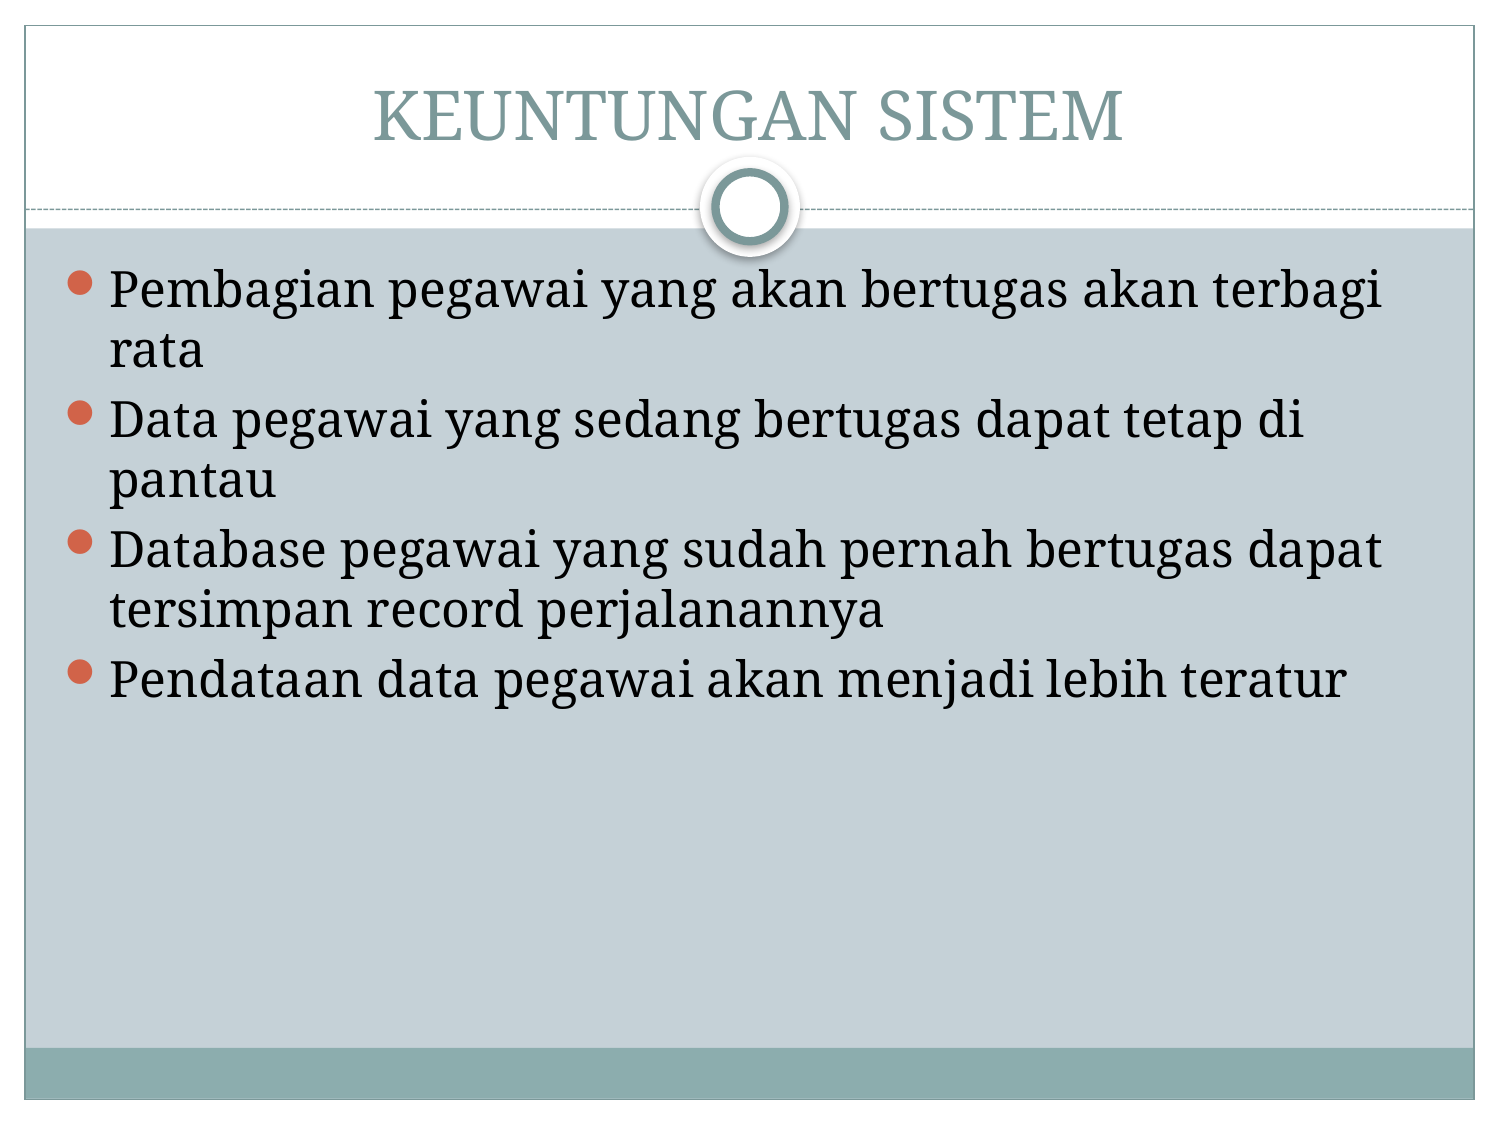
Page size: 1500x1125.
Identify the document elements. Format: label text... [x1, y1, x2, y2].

title KEUNTUNGAN SISTEM [49, 37, 1450, 162]
list Pembagian pegawai yang akan bertugas akan terbagi rata Data pegawai yang sedang bertugas dapat tetap di pantau Database pegawai yang sudah pernah bertugas dapat tersimpan record perjalanannya Pendataan data pegawai akan menjadi lebih teratur [49, 250, 1445, 1001]
